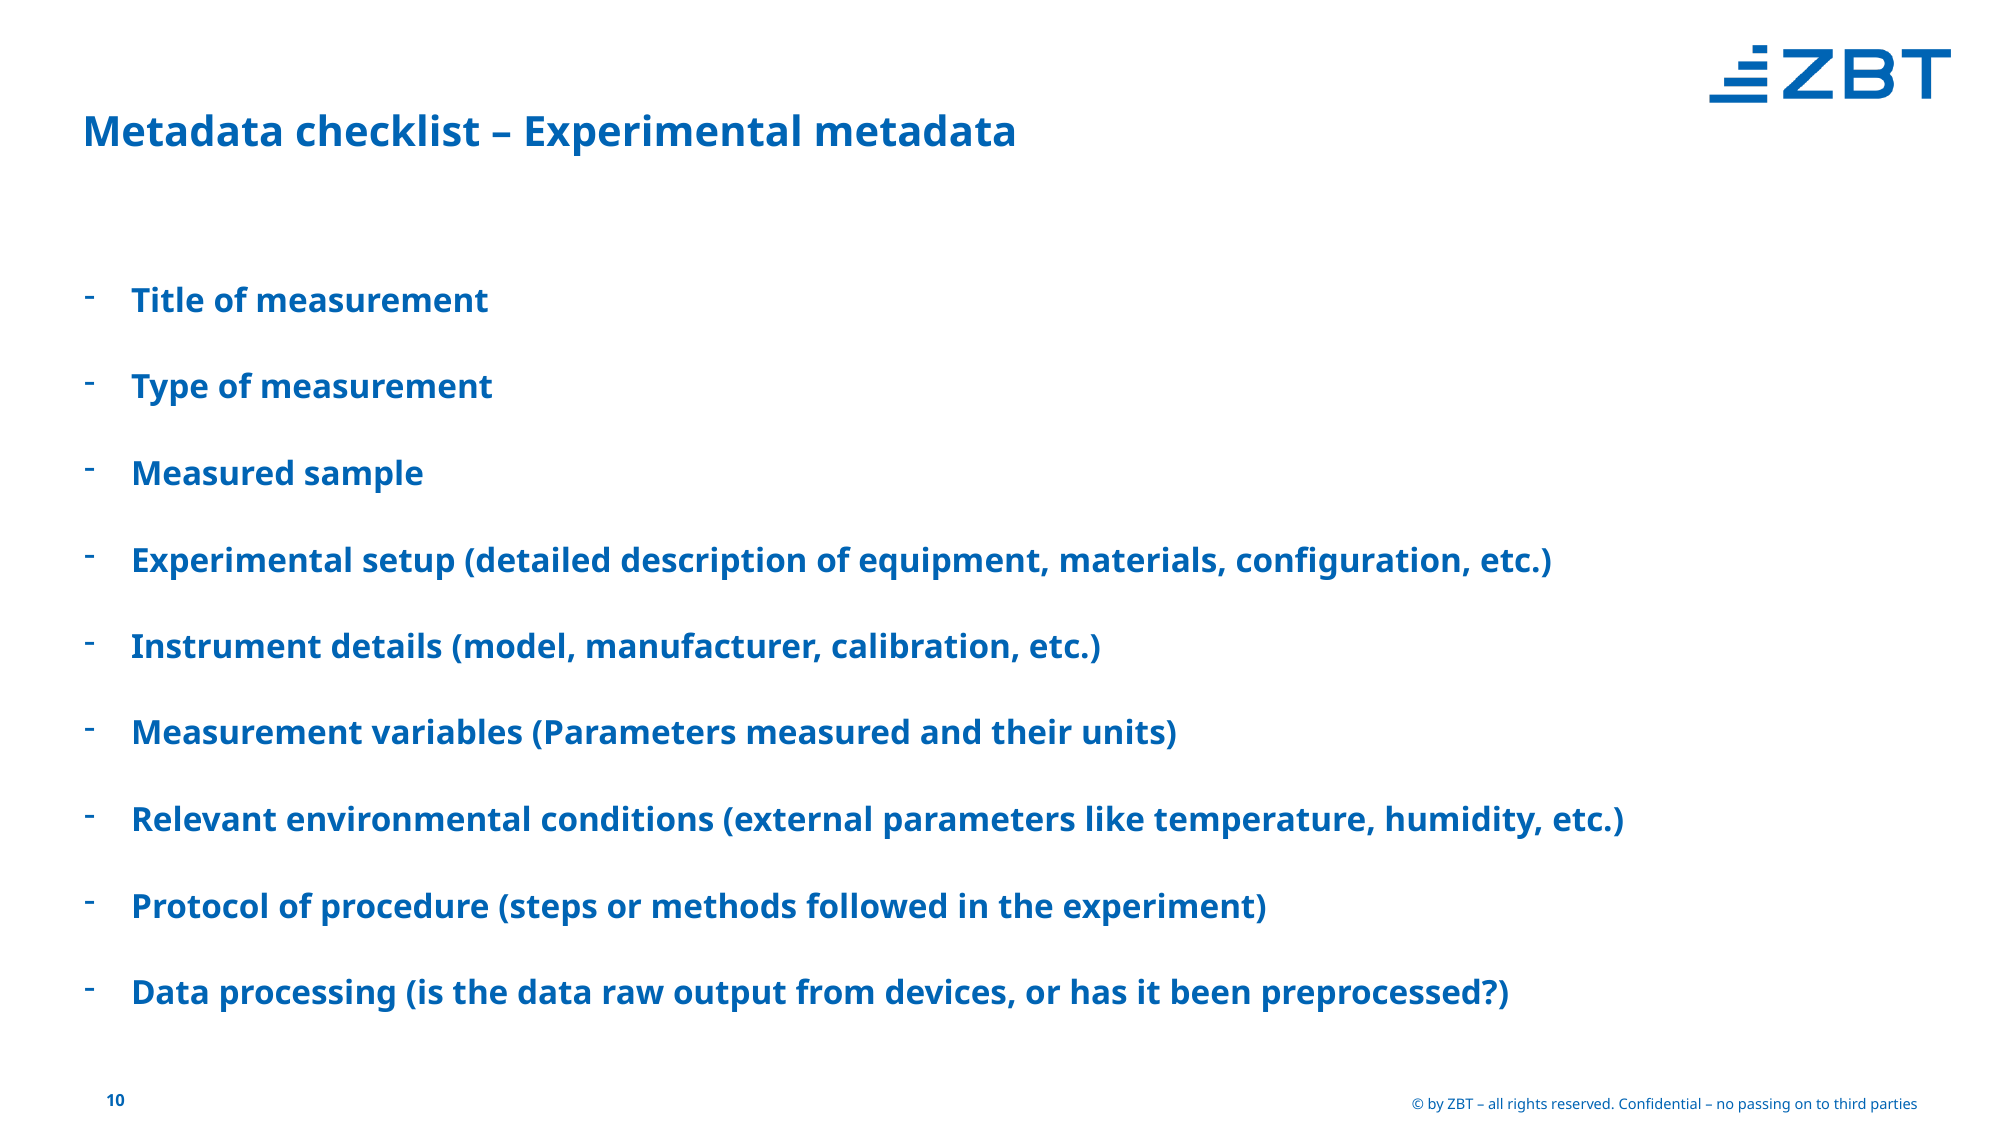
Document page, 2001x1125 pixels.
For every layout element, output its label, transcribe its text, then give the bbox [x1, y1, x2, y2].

picture [1660, 0, 2000, 148]
list Title of measurement Type of measurement Measured sample Experimental setup (detailed description of equipment, materials, configuration, etc.) Instrument details (model, manufacturer, calibration, etc.) Measurement variables (Parameters measured and their units) Relevant environmental conditions (external parameters like temperature, humidity, etc.) Protocol of procedure (steps or methods followed in the experiment) Data processing (is the data raw output from devices, or has it been preprocessed?) [69, 231, 1938, 1059]
title Metadata checklist – Experimental metadata [67, 72, 1597, 188]
